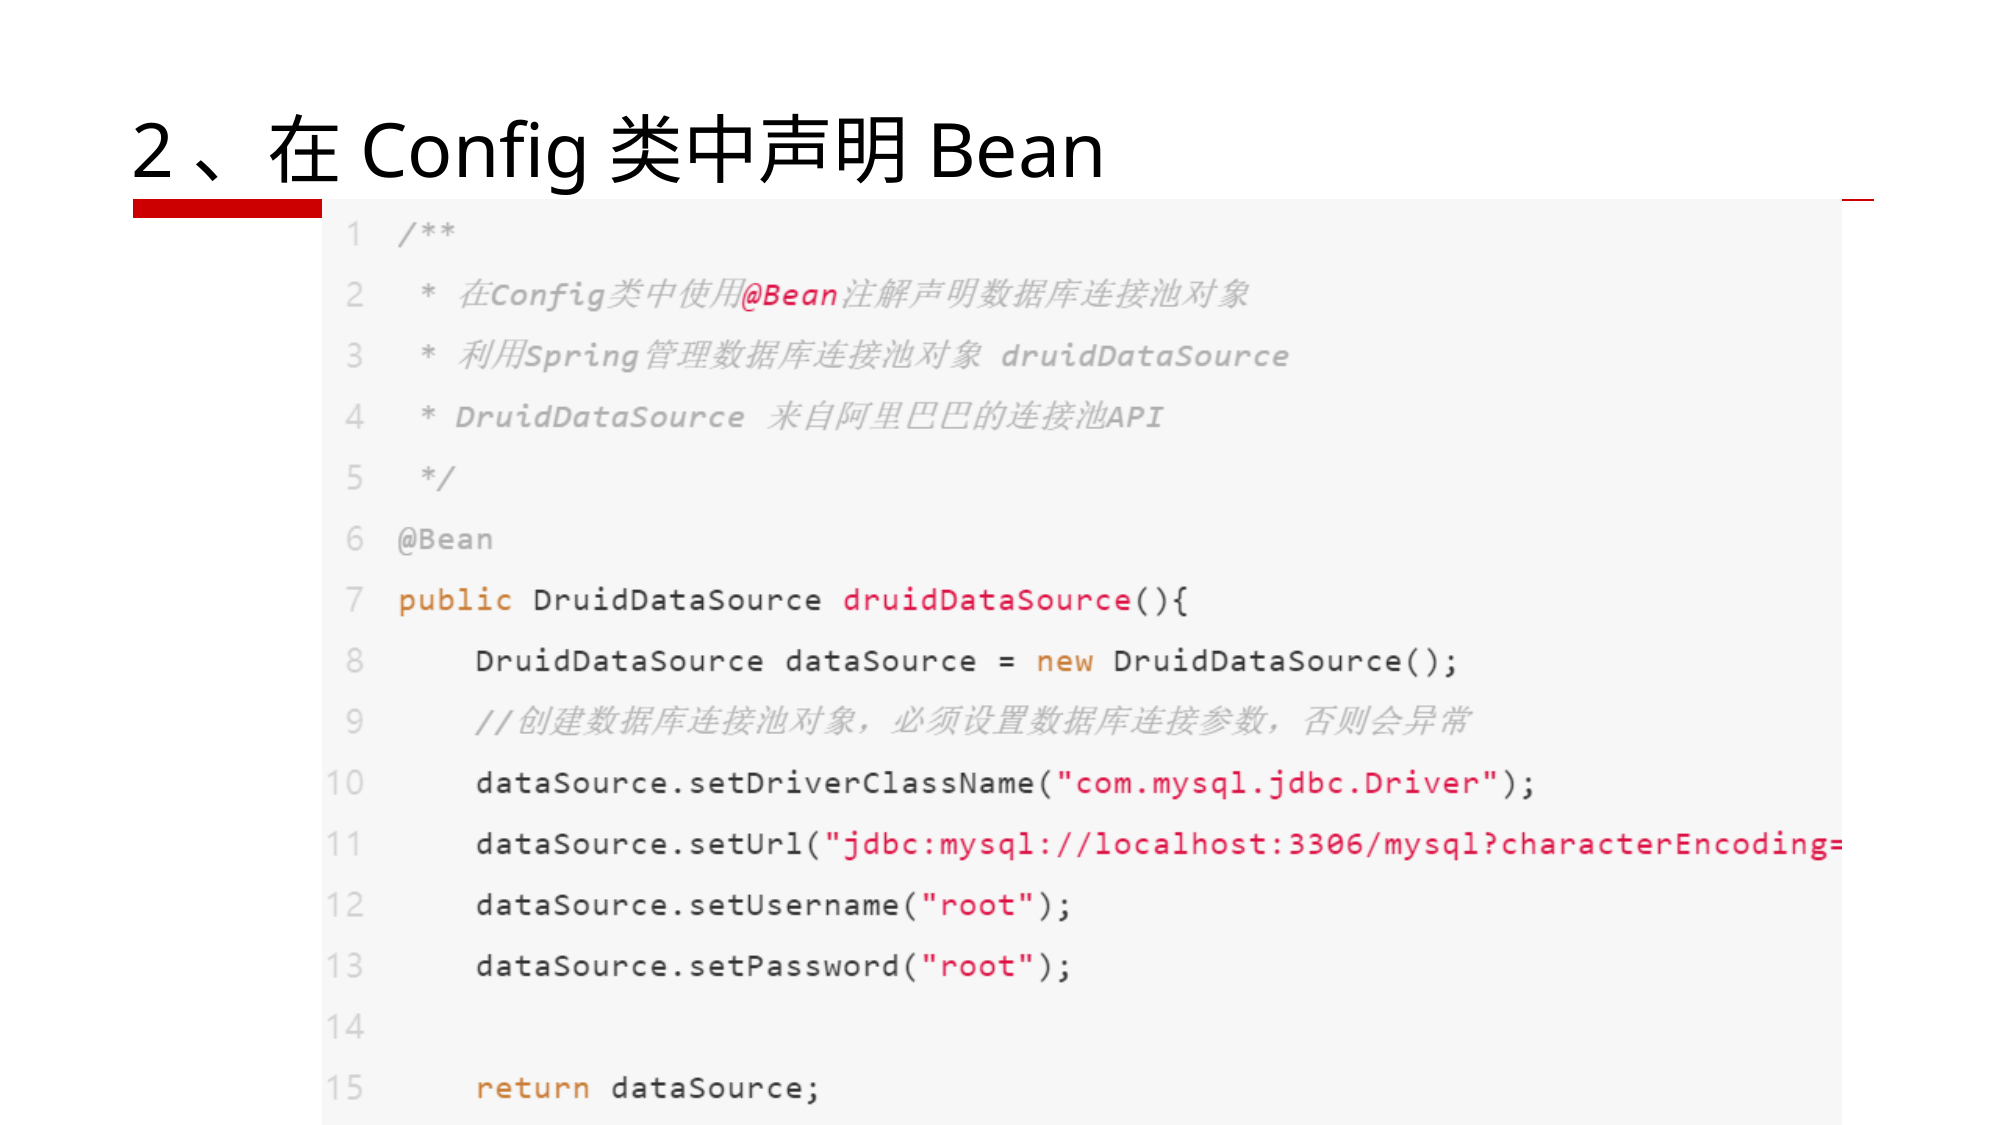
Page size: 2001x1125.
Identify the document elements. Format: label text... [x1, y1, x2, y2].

title 2、在Config类中声明Bean [116, 0, 1867, 200]
picture [322, 199, 1842, 1125]
